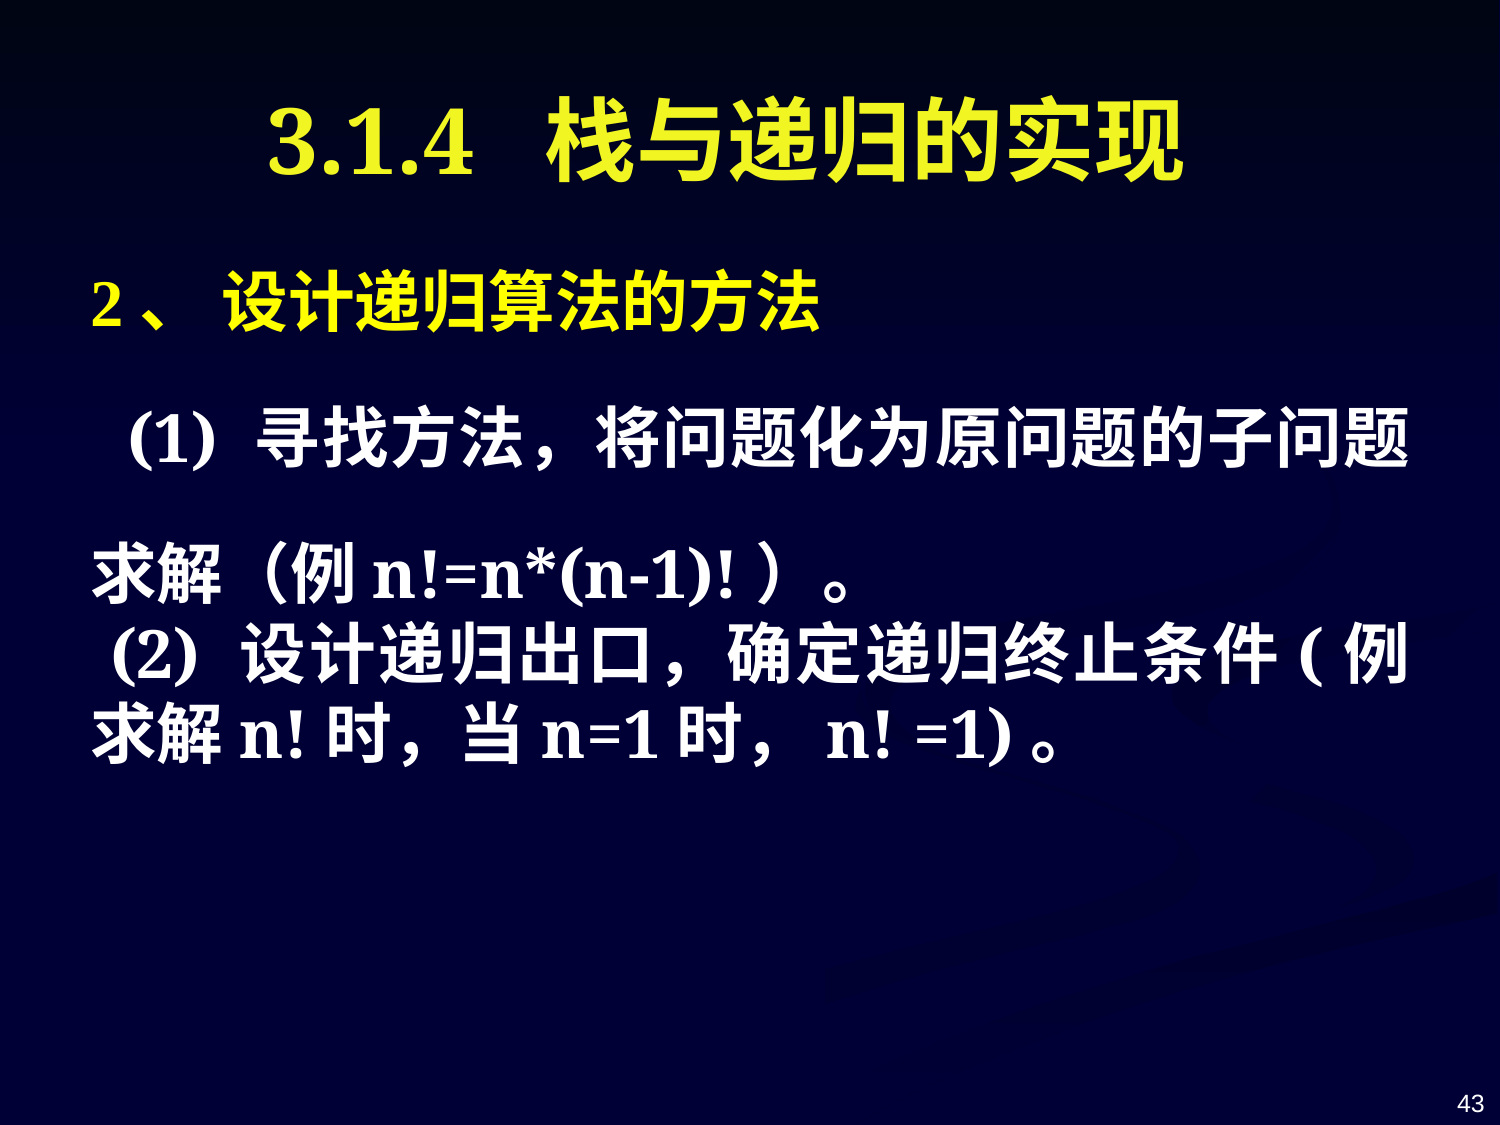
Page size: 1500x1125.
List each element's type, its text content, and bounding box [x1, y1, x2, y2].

slide_number 43 [1149, 1046, 1500, 1125]
title 3.1.4 栈与递归的实现 [99, 99, 1375, 175]
list 2、 设计递归算法的方法 (1) 寻找方法，将问题化为原问题的子问题求解（例n!=n*(n-1)!）。 (2) 设计递归出口，确定递归终止条件(例求解n!时，当n=1时，n! =1)。 [75, 196, 1425, 1071]
